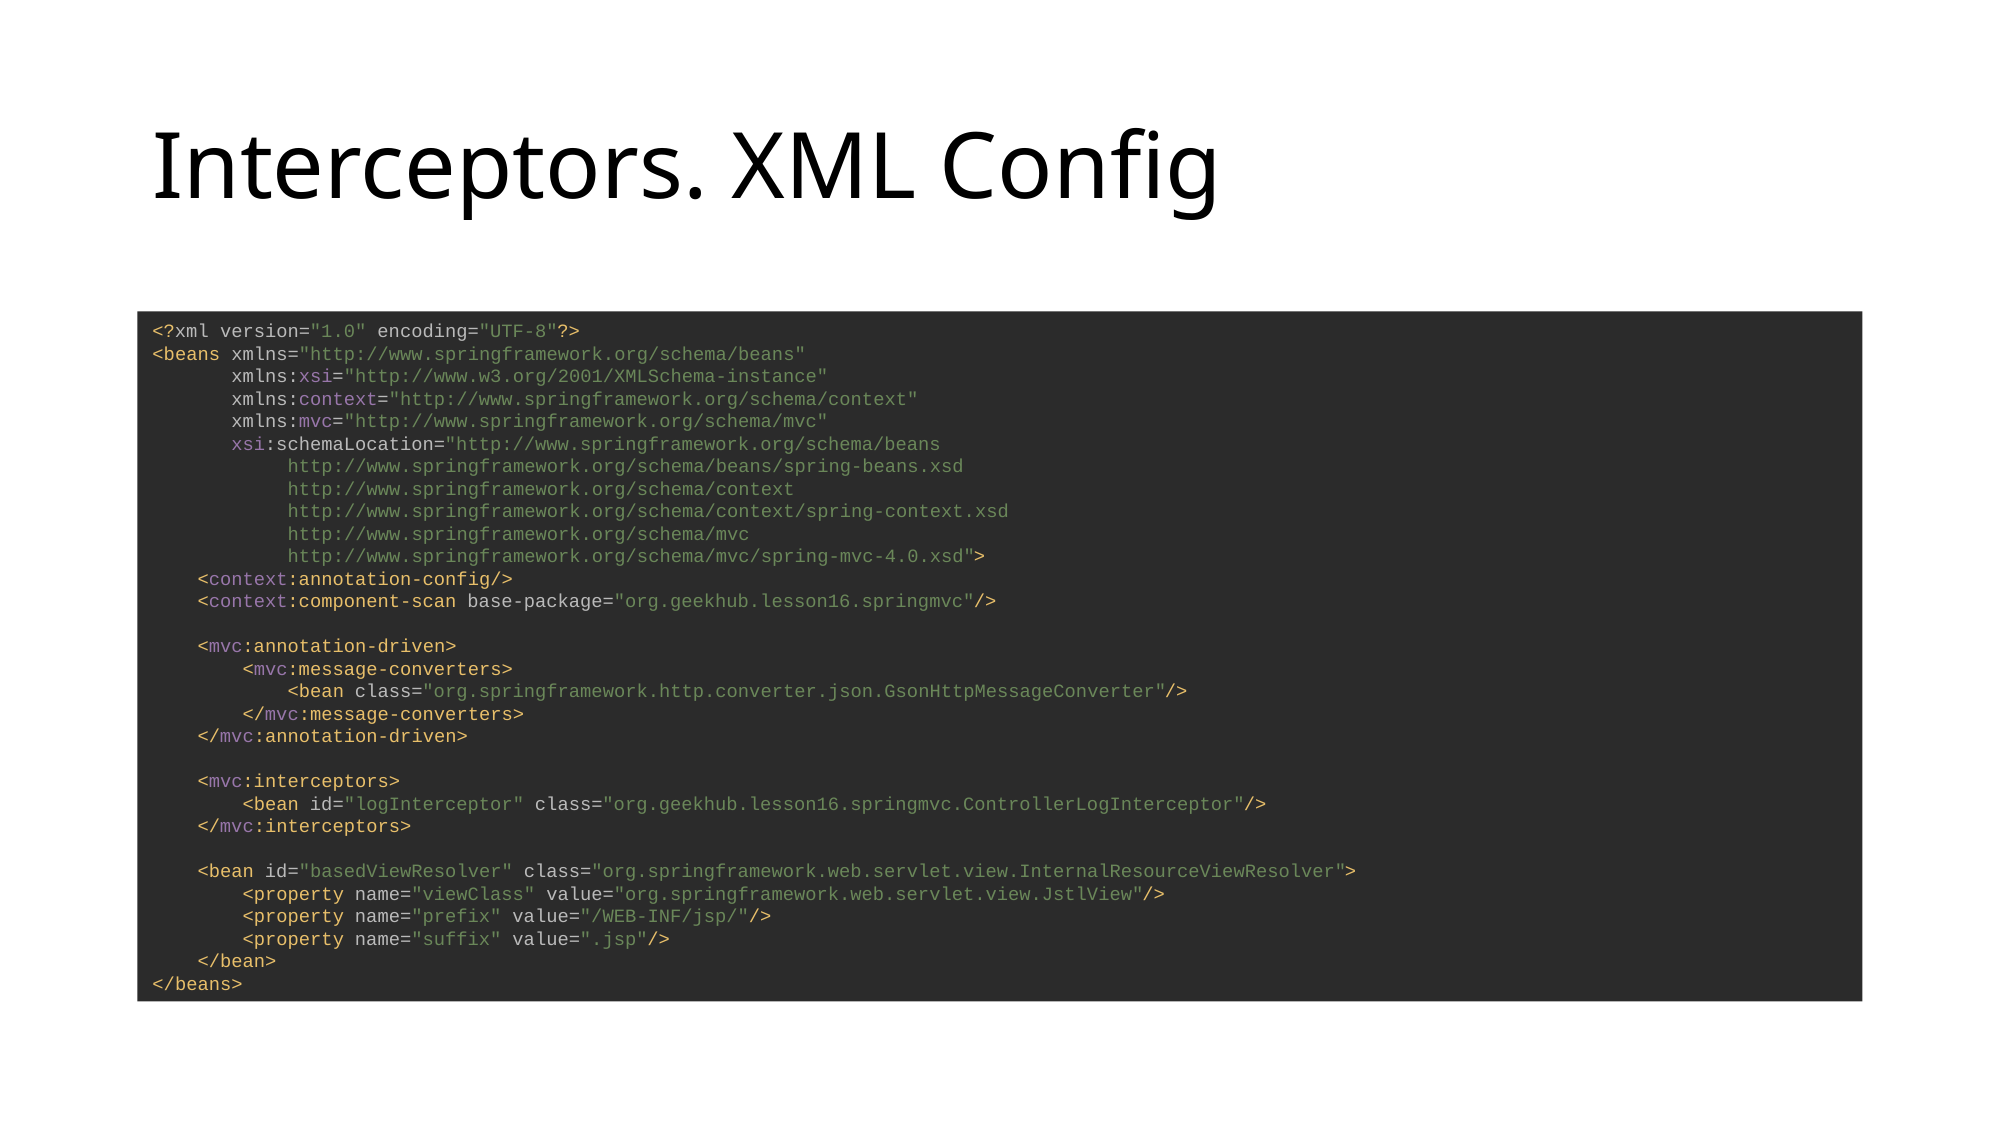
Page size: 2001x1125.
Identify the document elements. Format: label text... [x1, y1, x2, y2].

title Interceptors. XML Config [137, 59, 1863, 278]
list <?xml version="1.0" encoding="UTF-8"?> <beans xmlns="http://www.springframework.org/schema/beans" xmlns:xsi="http://www.w3.org/2001/XMLSchema-instance" xmlns:context="http://www.springframework.org/schema/context" xmlns:mvc="http://www.springframework.org/schema/mvc" xsi:schemaLocation="http://www.springframework.org/schema/beans http://www.springframework.org/schema/beans/spring-beans.xsd http://www.springframework.org/schema/context http://www.springframework.org/schema/context/spring-context.xsd http://www.springframework.org/schema/mvc http://www.springframework.org/schema/mvc/spring-mvc-4.0.xsd"> <context:annotation-config/> <context:component-scan base-package="org.geekhub.lesson16.springmvc"/> <mvc:annotation-driven> <mvc:message-converters> <bean class="org.springframework.http.converter.json.GsonHttpMessageConverter"/> </mvc:message-converters> </mvc:annotation-driven> <mvc:interceptors> <bean id="logInterceptor" class="org.geekhub.lesson16.springmvc.ControllerLogInterceptor"/> </mvc:interceptors> <bean id="basedViewResolver" class="org.springframework.web.servlet.view.InternalResourceViewResolver"> <property name="viewClass" value="org.springframework.web.servlet.view.JstlView"/> <property name="prefix" value="/WEB-INF/jsp/"/> <property name="suffix" value=".jsp"/> </bean> </beans> [137, 311, 1863, 1002]
